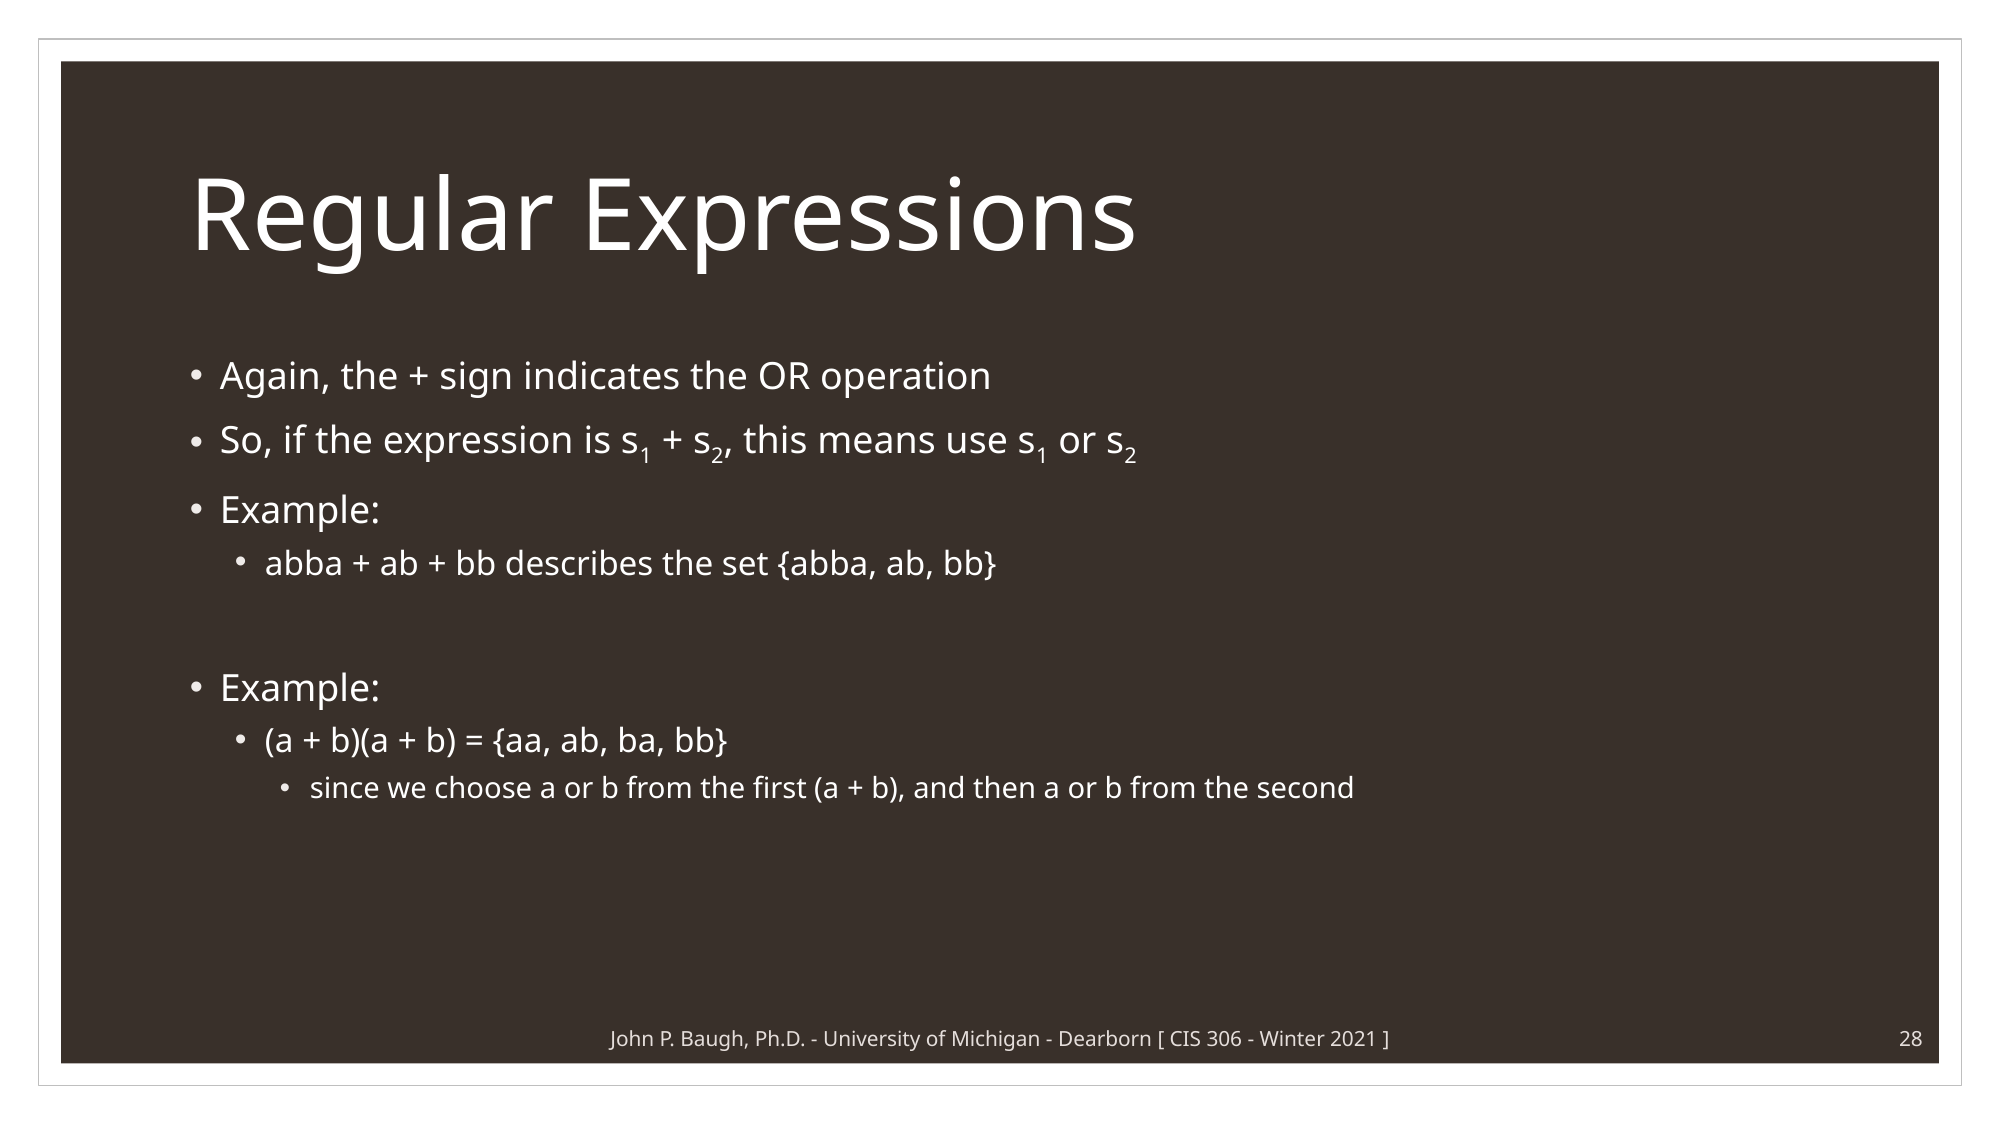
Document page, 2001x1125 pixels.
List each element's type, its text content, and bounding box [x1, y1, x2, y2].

slide_number 28 [1697, 1019, 1938, 1062]
footer John P. Baugh, Ph.D. - University of Michigan - Dearborn [ CIS 306 - Winter 2021 ] [572, 1019, 1428, 1062]
title Regular Expressions [174, 105, 1825, 331]
list Again, the + sign indicates the OR operation So, if the expression is s1 + s2, this means use s1 or s2 Example: abba + ab + bb describes the set {abba, ab, bb} Example: (a + b)(a + b) = {aa, ab, ba, bb} since we choose a or b from the first (a + b), and then a or b from the second [174, 345, 1825, 990]
